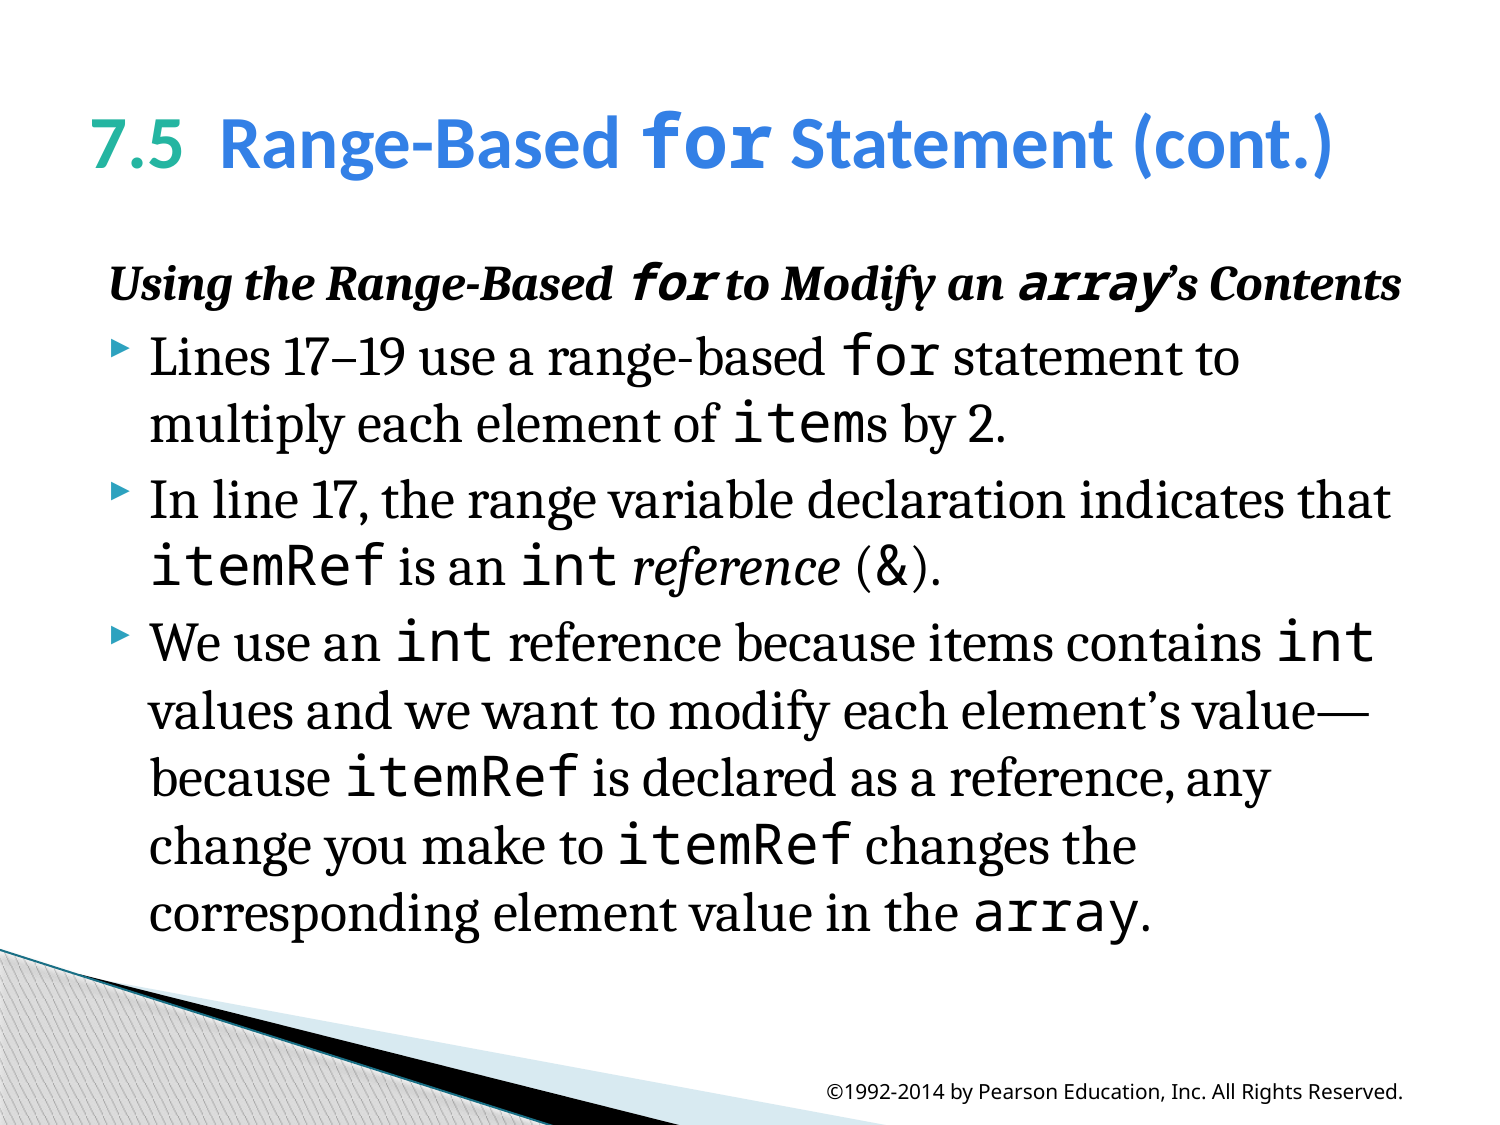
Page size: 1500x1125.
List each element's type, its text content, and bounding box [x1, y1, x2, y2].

list Using the Range-Based for to Modify an array’s Contents Lines 17–19 use a range-based for statement to multiply each element of items by 2. In line 17, the range variable declaration indicates that itemRef is an int reference (&). We use an int reference because items contains int values and we want to modify each element’s value—because itemRef is declared as a reference, any change you make to itemRef changes the corresponding element value in the array. [75, 242, 1425, 986]
footer ©1992-2014 by Pearson Education, Inc. All Rights Reserved. [650, 1051, 1419, 1112]
title 7.5 Range-Based for Statement (cont.) [75, 45, 1425, 233]
